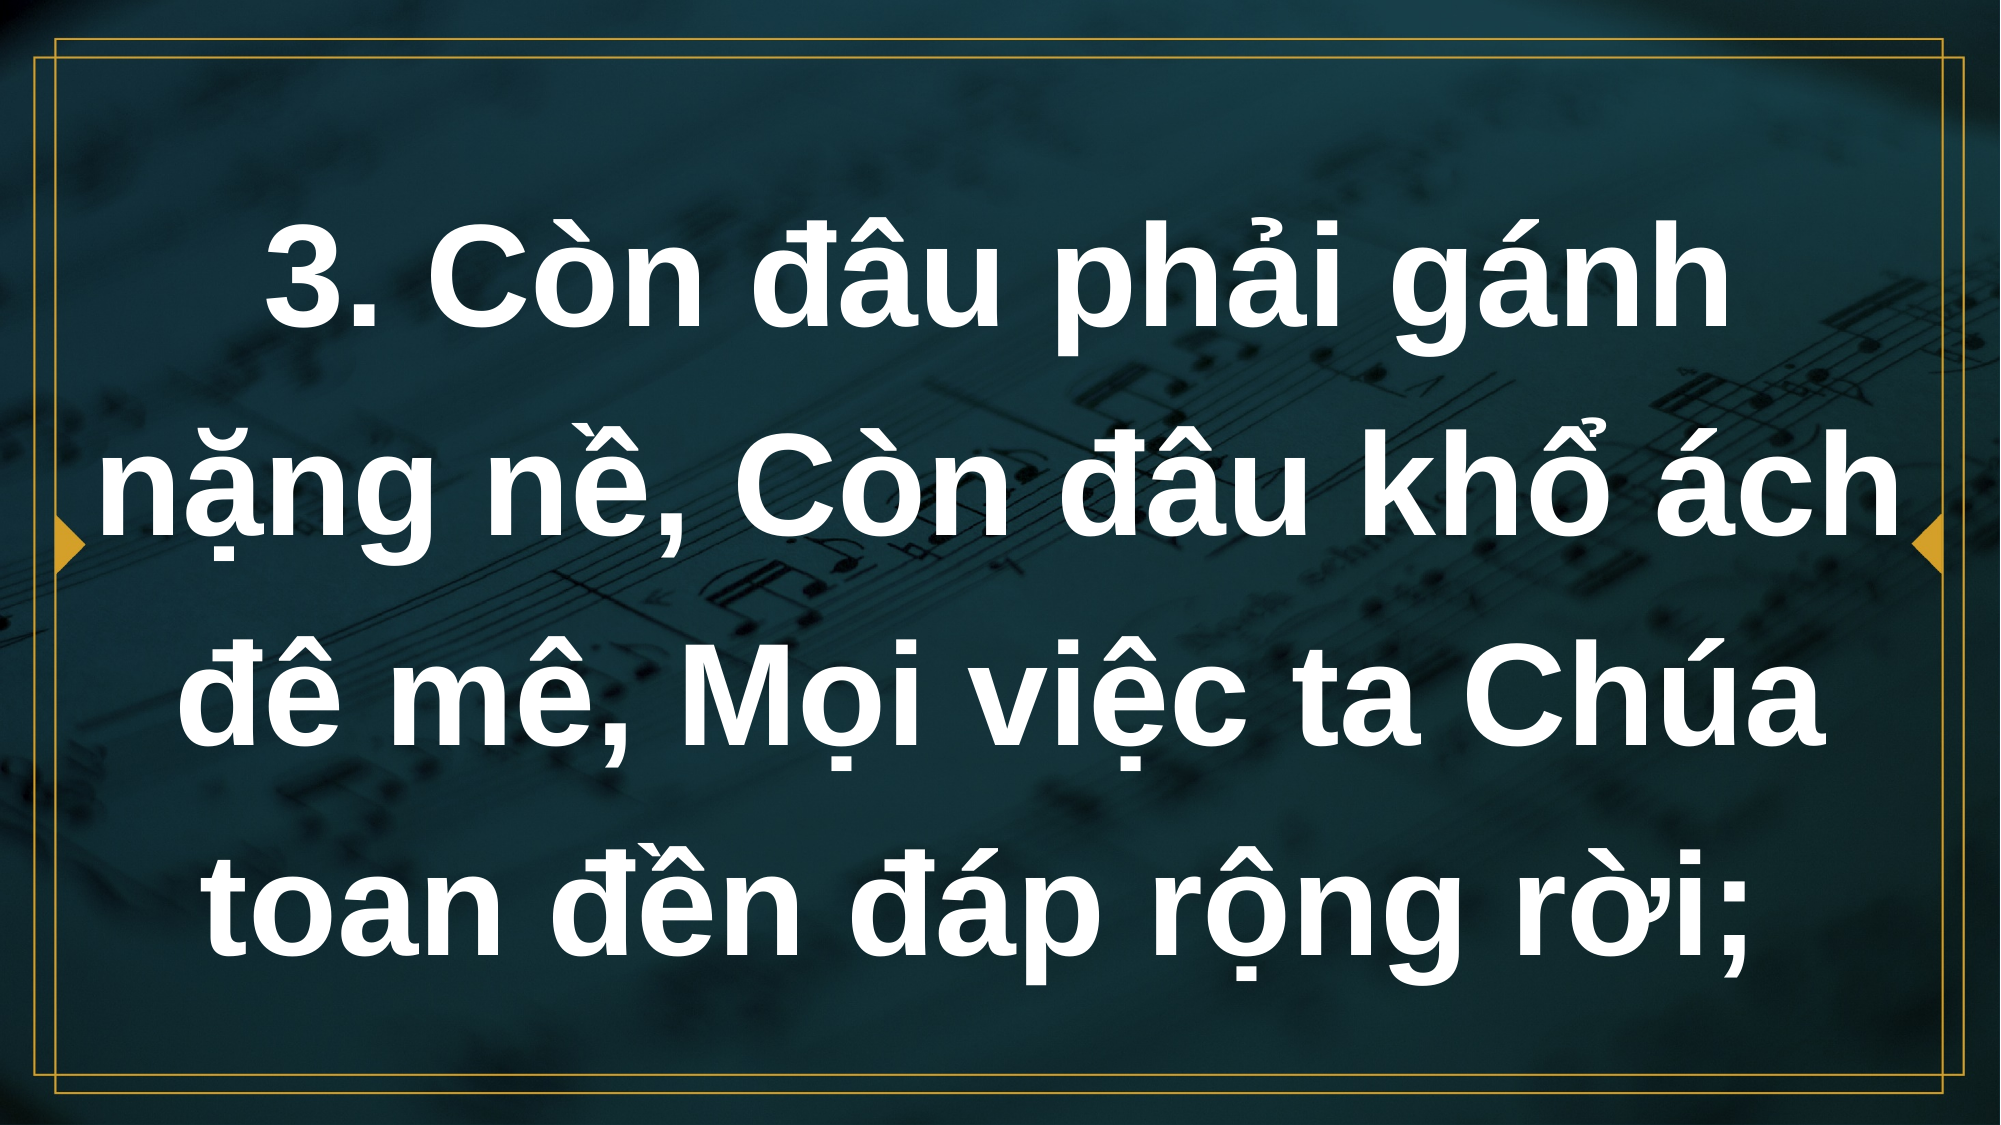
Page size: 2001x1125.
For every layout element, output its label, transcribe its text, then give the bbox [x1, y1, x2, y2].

picture [0, 0, 2000, 1125]
title 3. Còn đâu phải gánh nặng nề, Còn đâu khổ ách đê mê, Mọi việc ta Chúa toan đền đáp rộng rời; [55, 53, 1945, 1077]
